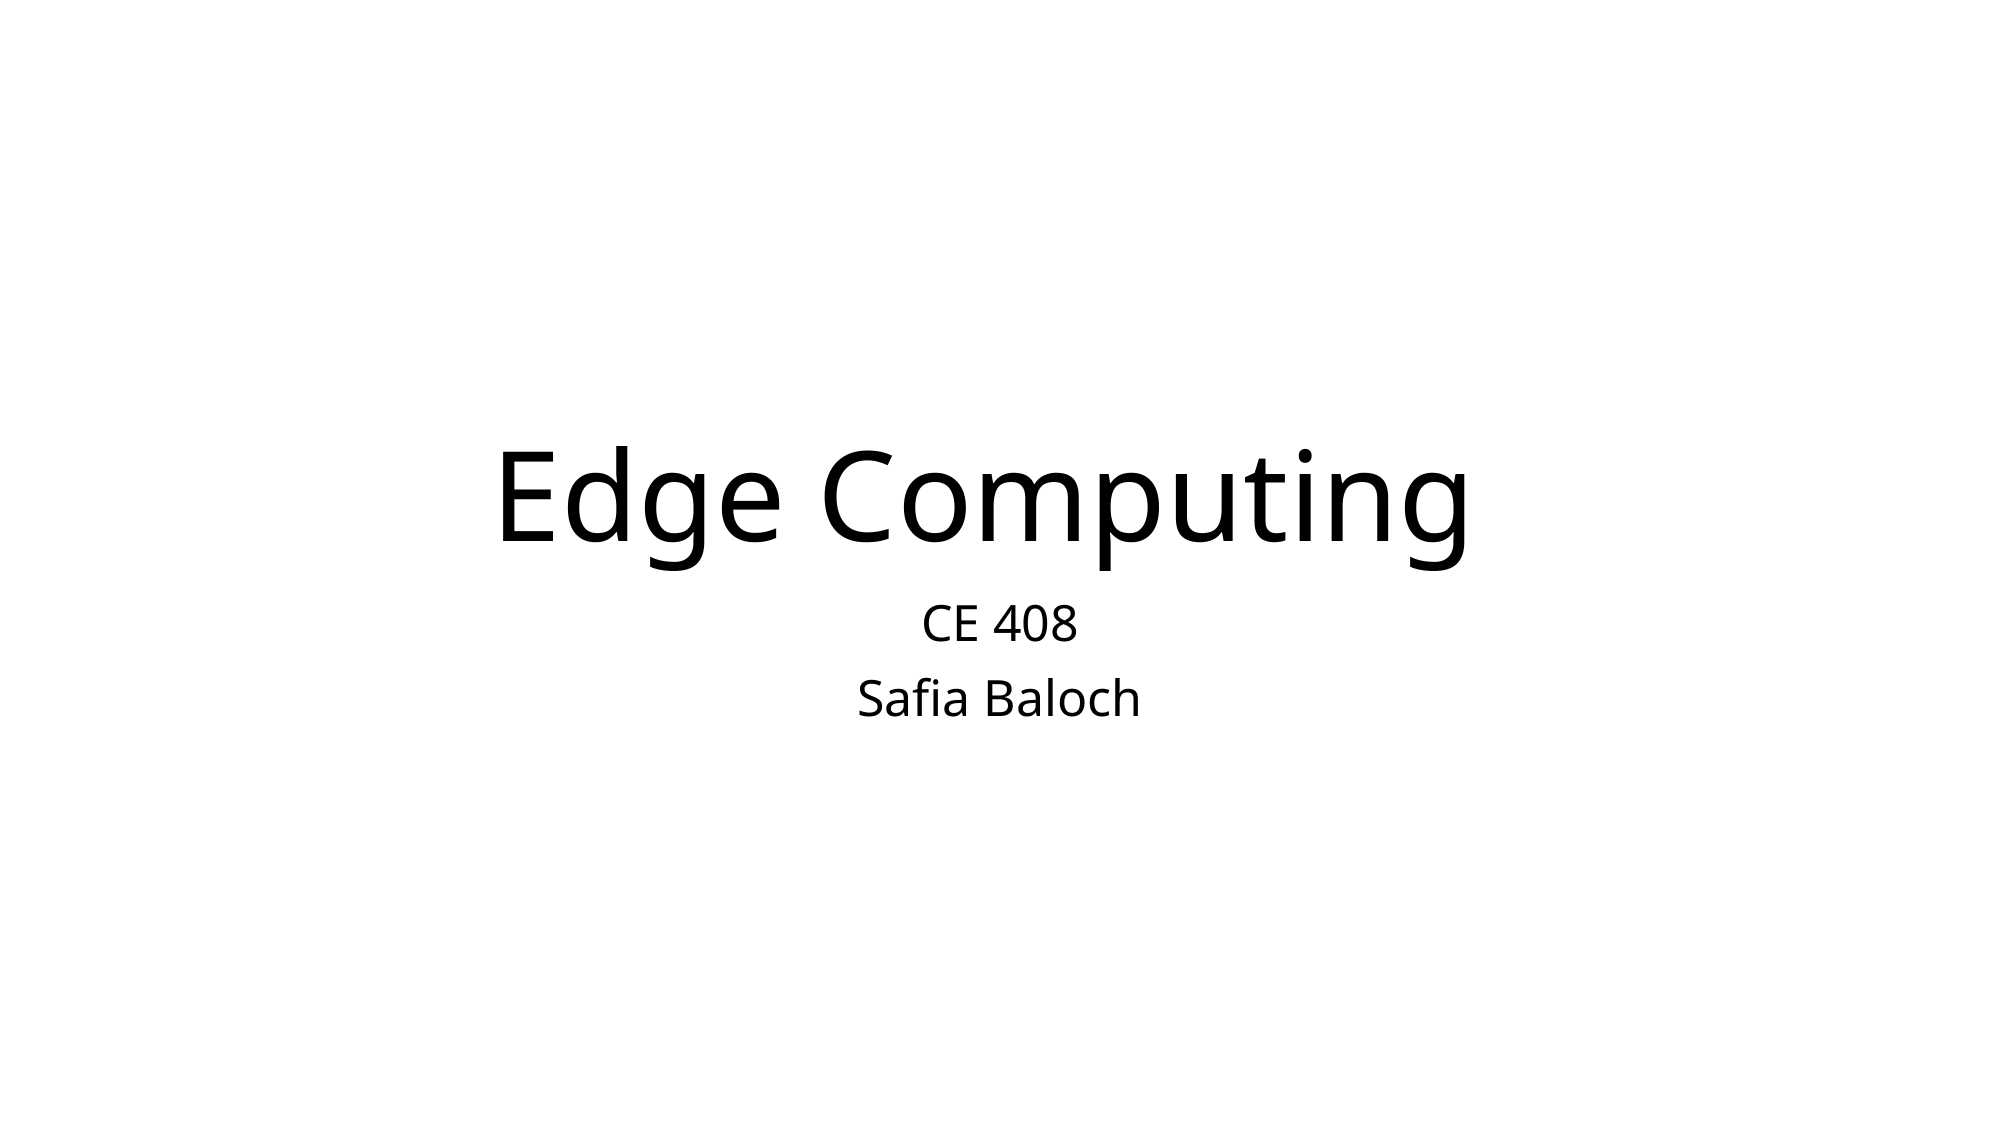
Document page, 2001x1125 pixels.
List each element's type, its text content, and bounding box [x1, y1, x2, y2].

title Edge Computing [249, 184, 1750, 576]
subtitle CE 408 Safia Baloch [249, 590, 1750, 863]
